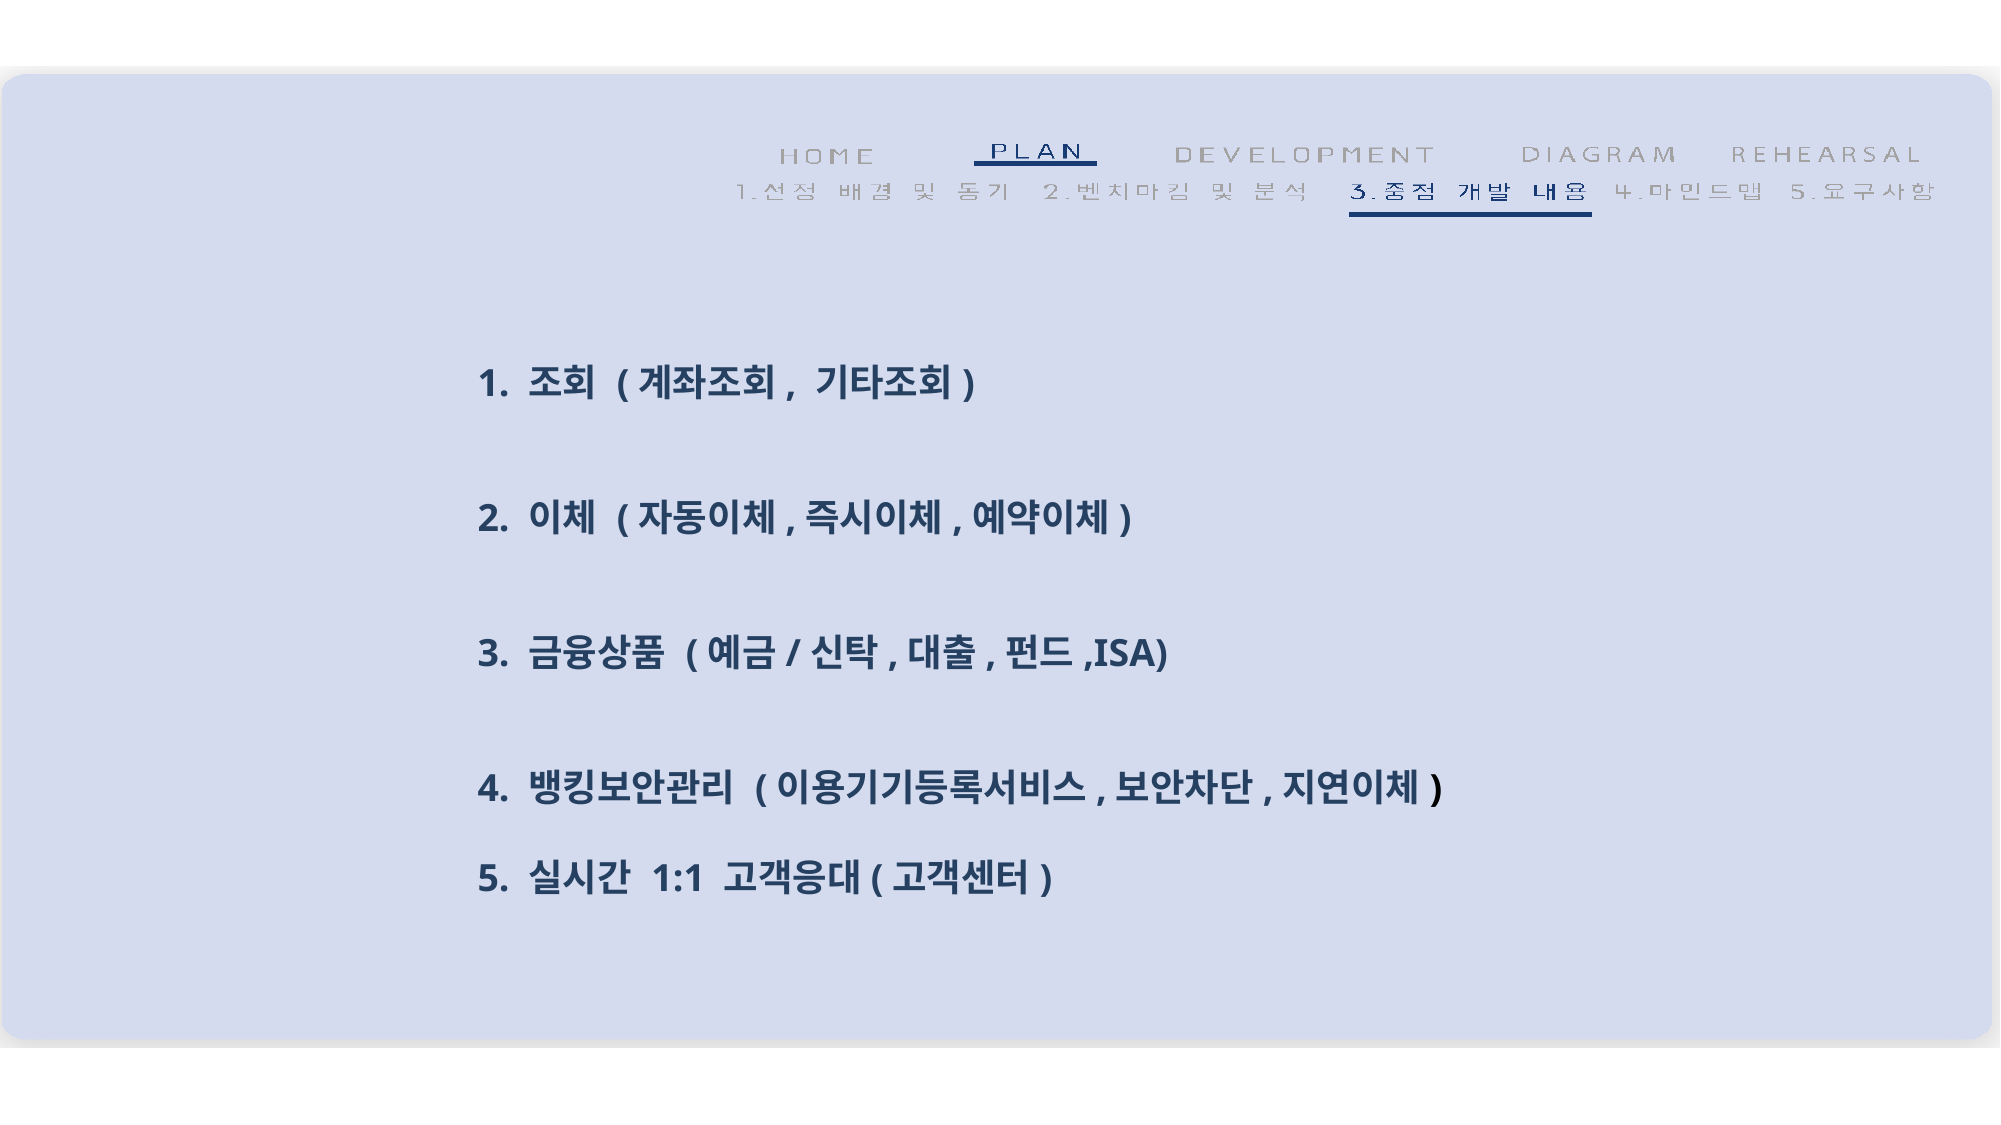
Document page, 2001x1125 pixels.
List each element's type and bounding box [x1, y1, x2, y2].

picture [0, 66, 2000, 1049]
